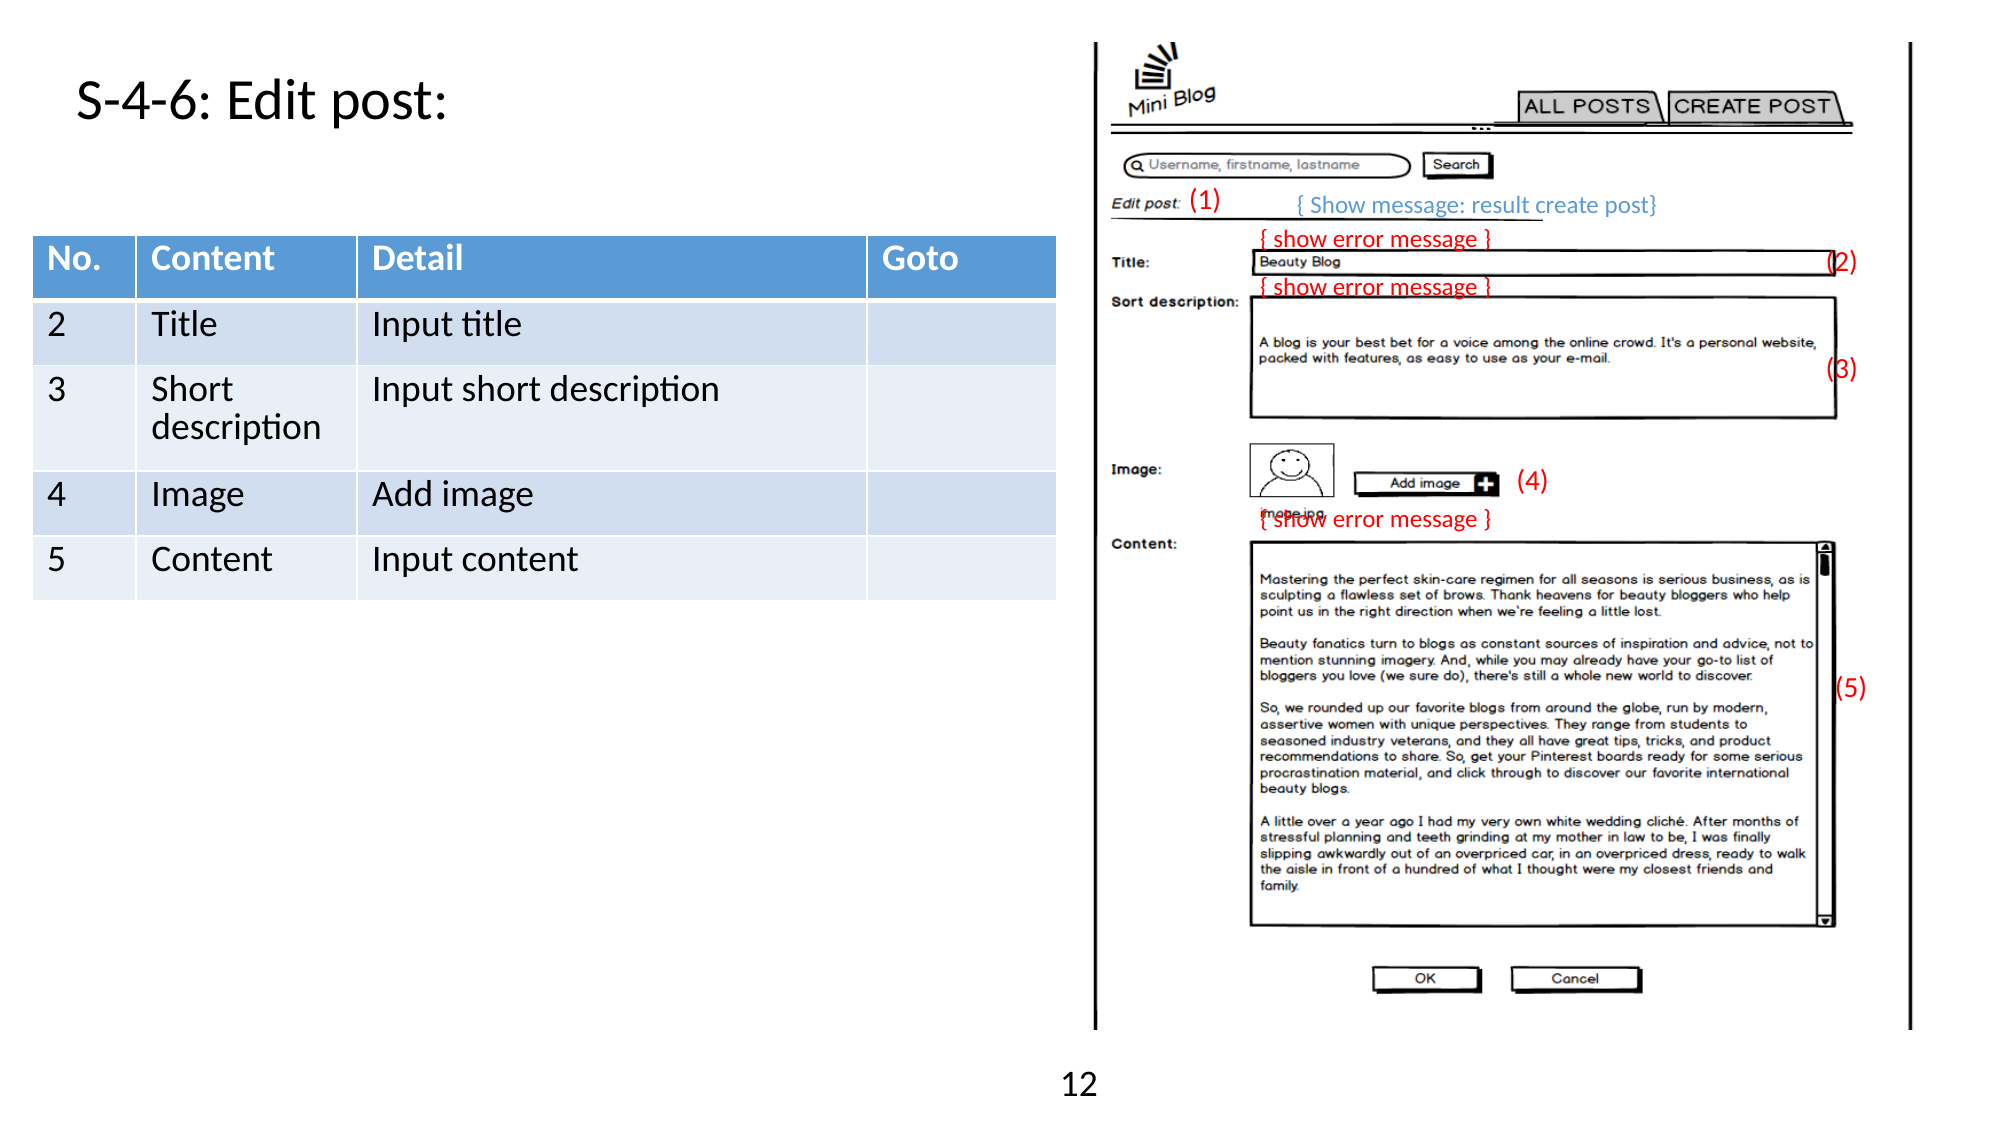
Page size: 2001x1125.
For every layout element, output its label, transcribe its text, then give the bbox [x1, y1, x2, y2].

table_cell 5 [33, 537, 135, 600]
table_header Detail [358, 236, 866, 298]
table_cell 4 [33, 472, 135, 535]
table_cell Input title [358, 303, 866, 365]
table_header No. [33, 236, 135, 298]
table_cell Add image [358, 472, 866, 535]
picture [1087, 42, 1920, 1030]
table_header Goto [868, 236, 1056, 298]
text_box 12 [1045, 1051, 1114, 1112]
table_cell Input content [358, 537, 866, 600]
text_box S-4-6: Edit post: [62, 53, 478, 139]
table_cell Input short description [358, 366, 866, 470]
table_cell Content [137, 537, 356, 600]
table_cell 2 [33, 303, 135, 365]
table_cell [868, 537, 1056, 600]
table_header Content [137, 236, 356, 298]
table_cell [868, 472, 1056, 535]
table_cell 3 [33, 366, 135, 470]
table_cell [868, 303, 1056, 365]
table_cell [868, 366, 1056, 470]
table_cell Image [137, 472, 356, 535]
table_cell Title [137, 303, 356, 365]
table_cell Short description [137, 366, 356, 470]
